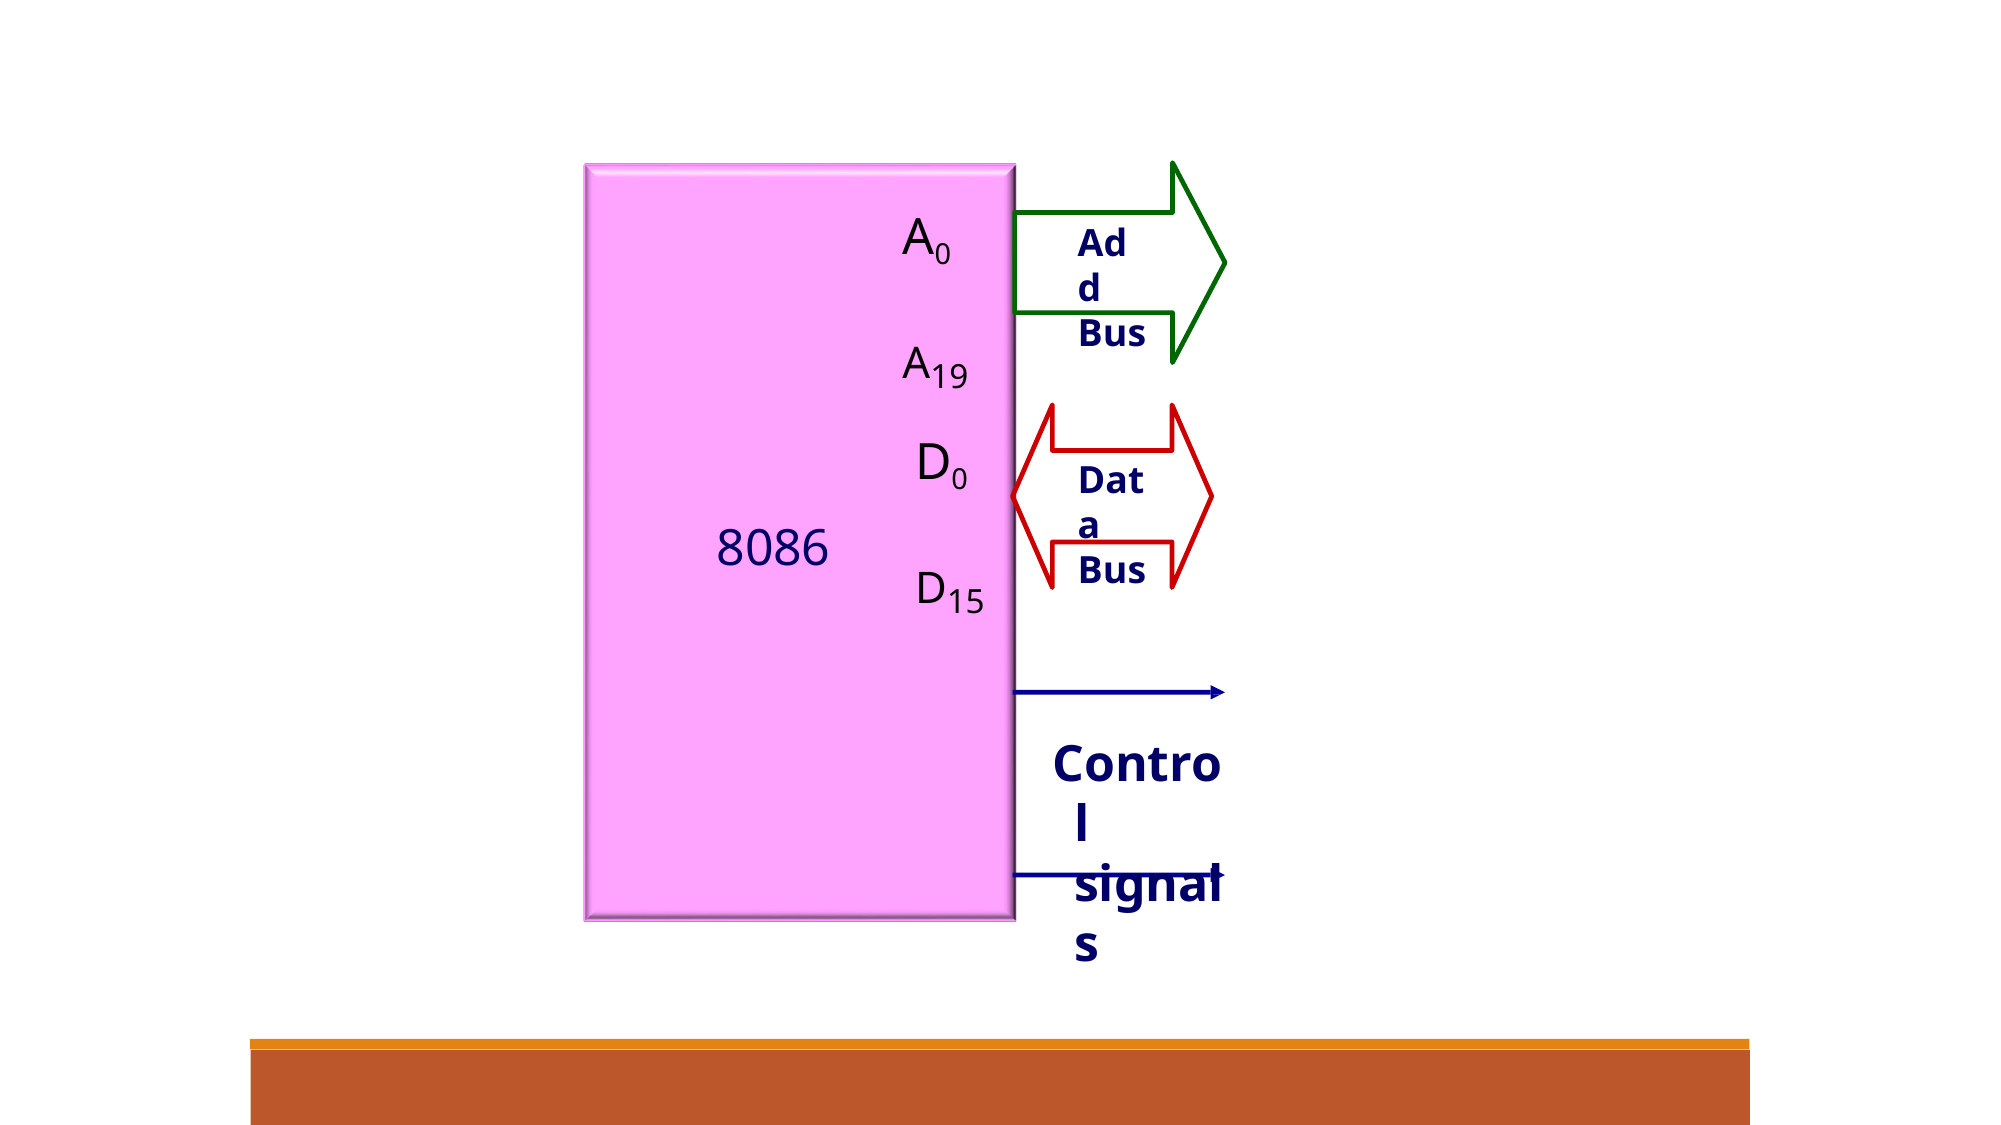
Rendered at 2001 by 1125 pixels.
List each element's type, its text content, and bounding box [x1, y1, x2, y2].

text_box [250, 1050, 1750, 1125]
text_box [583, 163, 1017, 922]
text_box [1012, 872, 1050, 878]
title A0 A19 [900, 202, 977, 404]
text_box [1012, 404, 1212, 588]
text_box Add Bus [1075, 216, 1152, 354]
text_box [249, 1038, 1750, 1050]
text_box 8086 [714, 513, 841, 576]
text_box Control signals [1050, 729, 1233, 972]
text_box [1014, 162, 1226, 363]
text_box D0 D15 [912, 427, 989, 629]
text_box Data Bus [1075, 453, 1167, 591]
text_box [1012, 685, 1225, 700]
